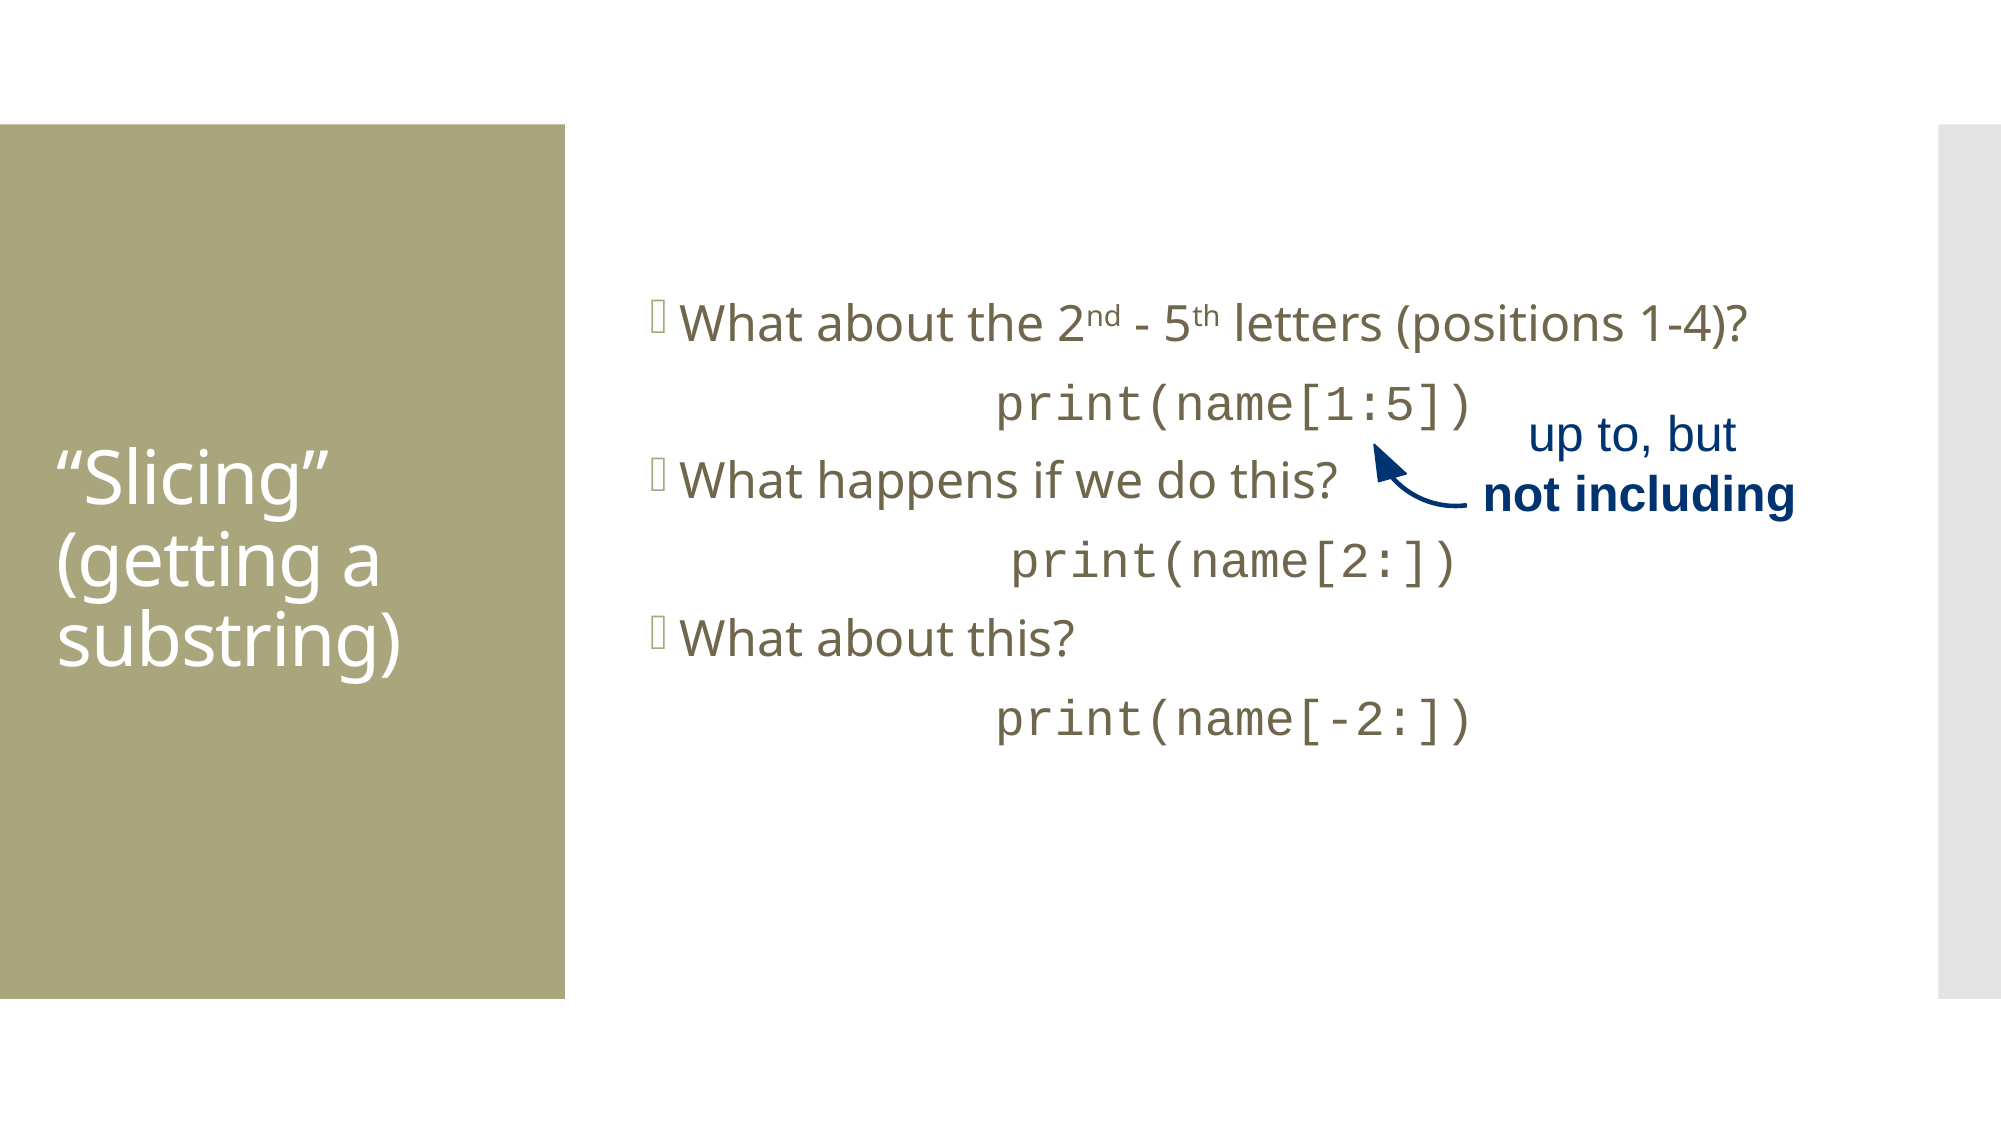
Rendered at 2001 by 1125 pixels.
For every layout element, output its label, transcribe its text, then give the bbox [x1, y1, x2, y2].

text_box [1356, 322, 1813, 531]
list What about the 2nd - 5th letters (positions 1-4)? print(name[1:5]) What happens if we do this? print(name[2:]) What about this? print(name[-2:]) [634, 141, 1835, 982]
title “Slicing” (getting a substring) [41, 184, 525, 940]
